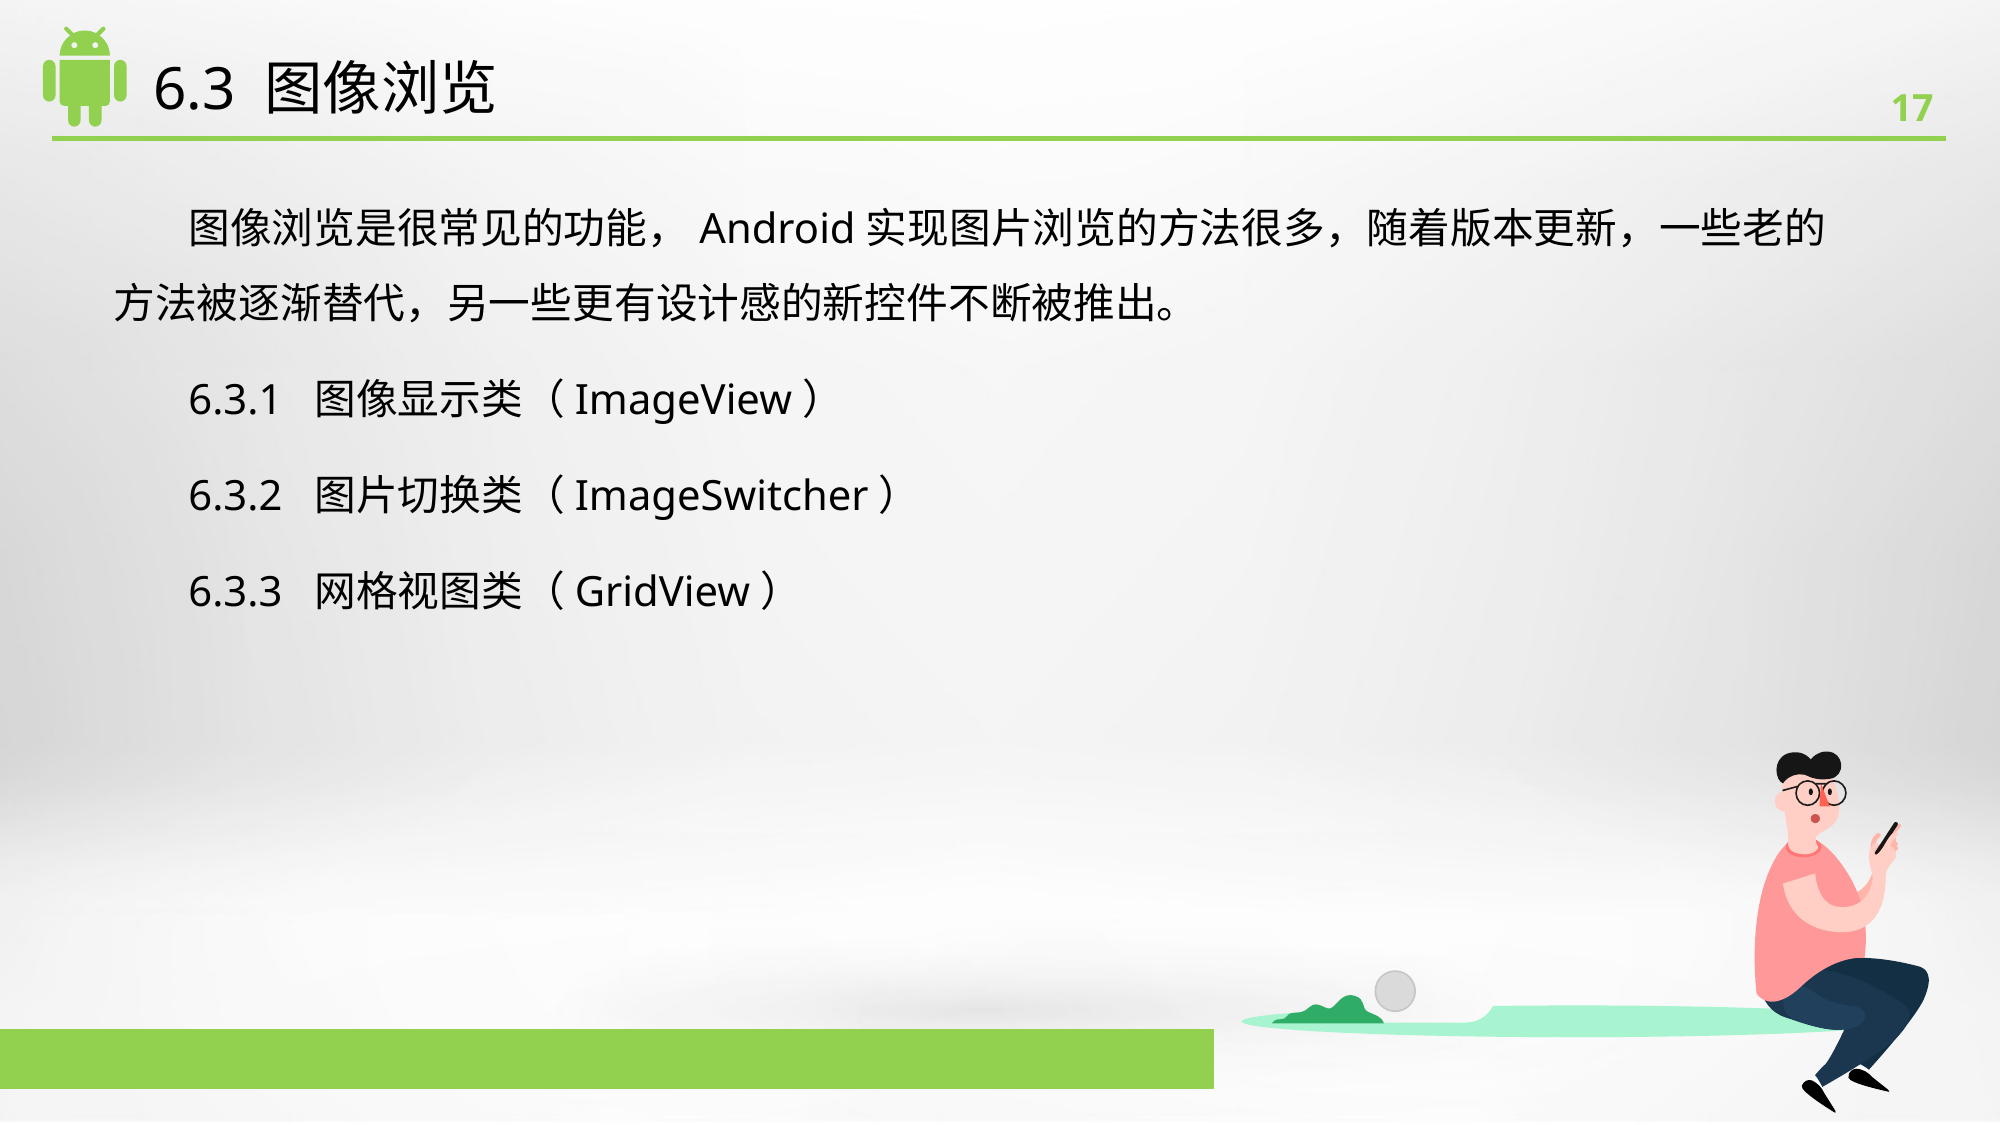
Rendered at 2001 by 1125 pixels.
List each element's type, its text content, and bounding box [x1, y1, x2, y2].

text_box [1241, 699, 1934, 1114]
picture [0, 0, 2000, 1125]
title 6.3 图像浏览 [138, 46, 1833, 135]
text_box 图像浏览是很常见的功能，Android实现图片浏览的方法很多，随着版本更新，一些老的方法被逐渐替代，另一些更有设计感的新控件不断被推出。 6.3.1 图像显示类（ImageView） 6.3.2 图片切换类（ImageSwitcher） 6.3.3 网格视图类（GridView） [98, 169, 1873, 623]
text_box [0, 1029, 1214, 1088]
